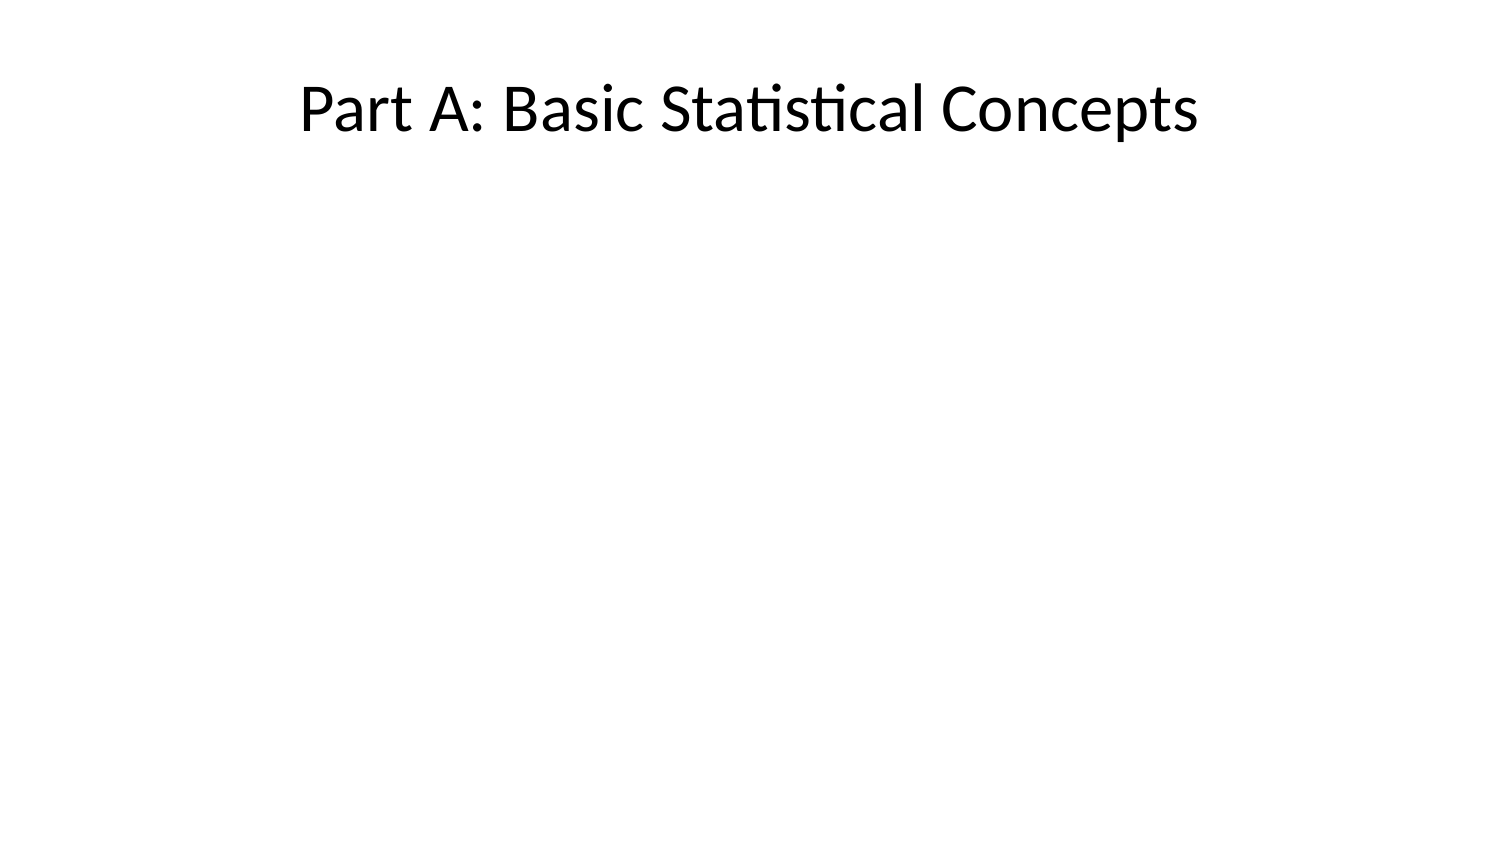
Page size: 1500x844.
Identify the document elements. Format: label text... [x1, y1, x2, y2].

title Part A: Basic Statistical Concepts [75, 33, 1425, 175]
